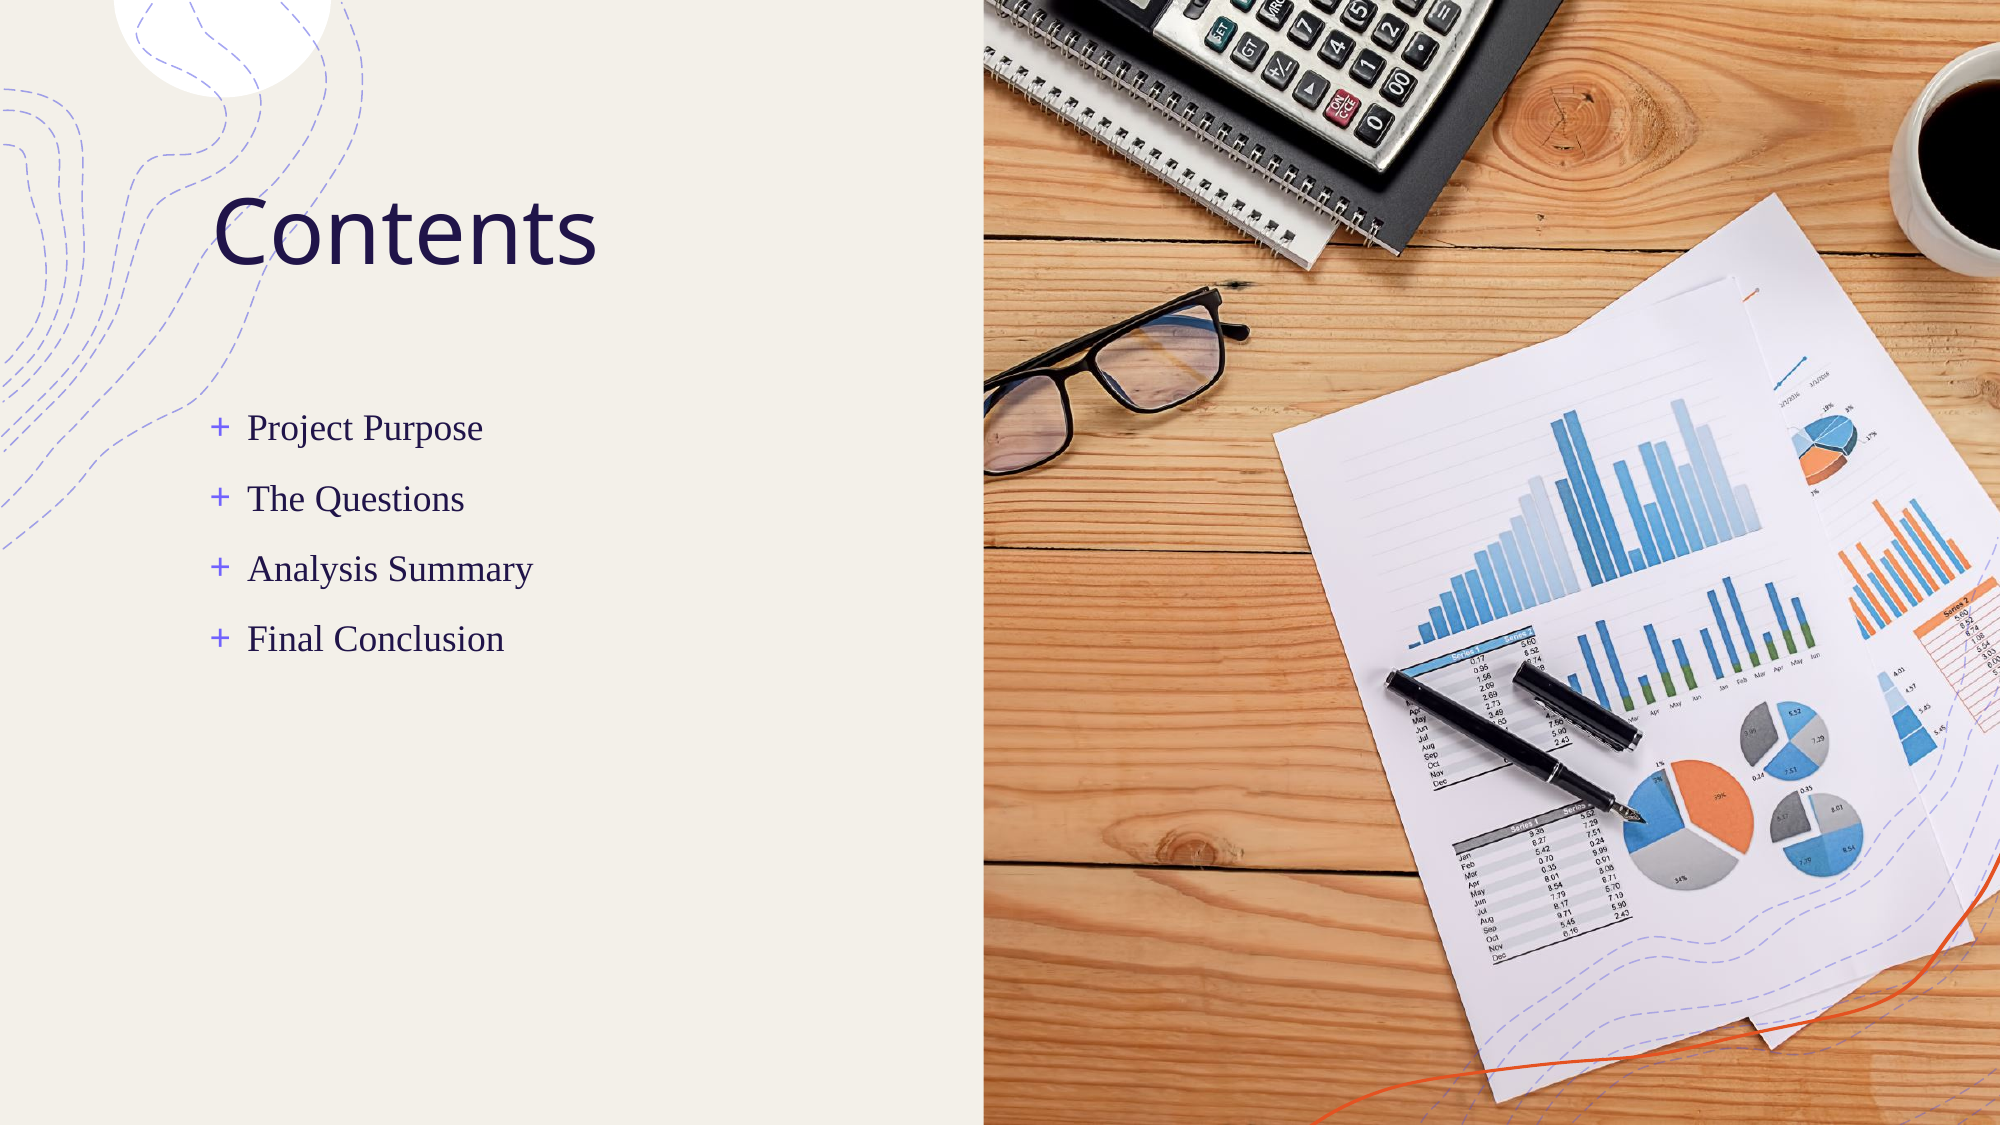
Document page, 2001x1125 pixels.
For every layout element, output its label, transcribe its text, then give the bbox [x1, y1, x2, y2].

title Contents [363, 91, 917, 365]
text_box [0, 0, 983, 1125]
list Project Purpose The Questions Analysis Summary Final Conclusion [194, 391, 915, 1003]
picture [983, 0, 2000, 1125]
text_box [1, 0, 363, 549]
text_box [1309, 537, 2000, 1125]
